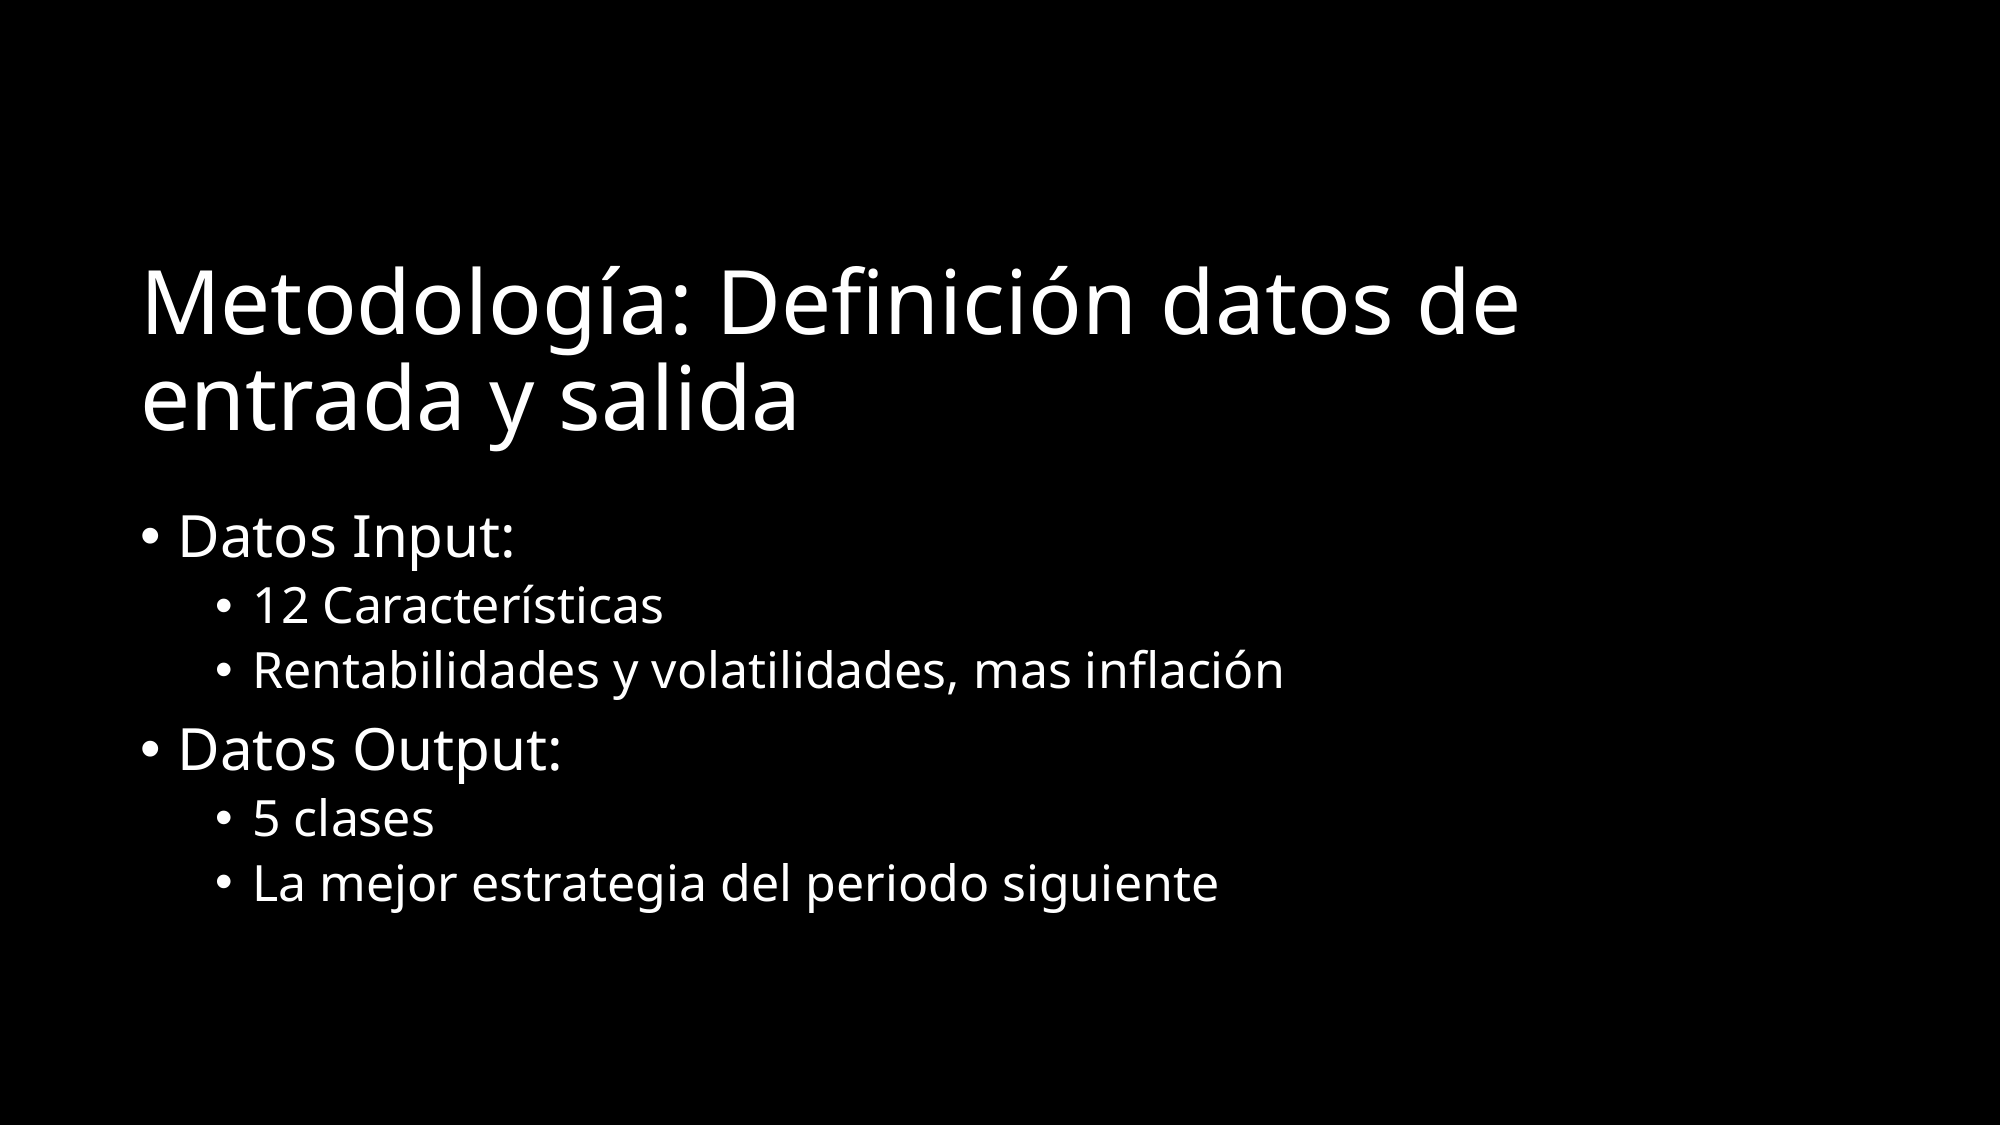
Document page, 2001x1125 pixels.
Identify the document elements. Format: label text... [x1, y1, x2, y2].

title Metodología: Definición datos de entrada y salida [125, 249, 1625, 458]
list Datos Input: 12 Características Rentabilidades y volatilidades, mas inflación Datos Output: 5 clases La mejor estrategia del periodo siguiente [125, 500, 1875, 1000]
